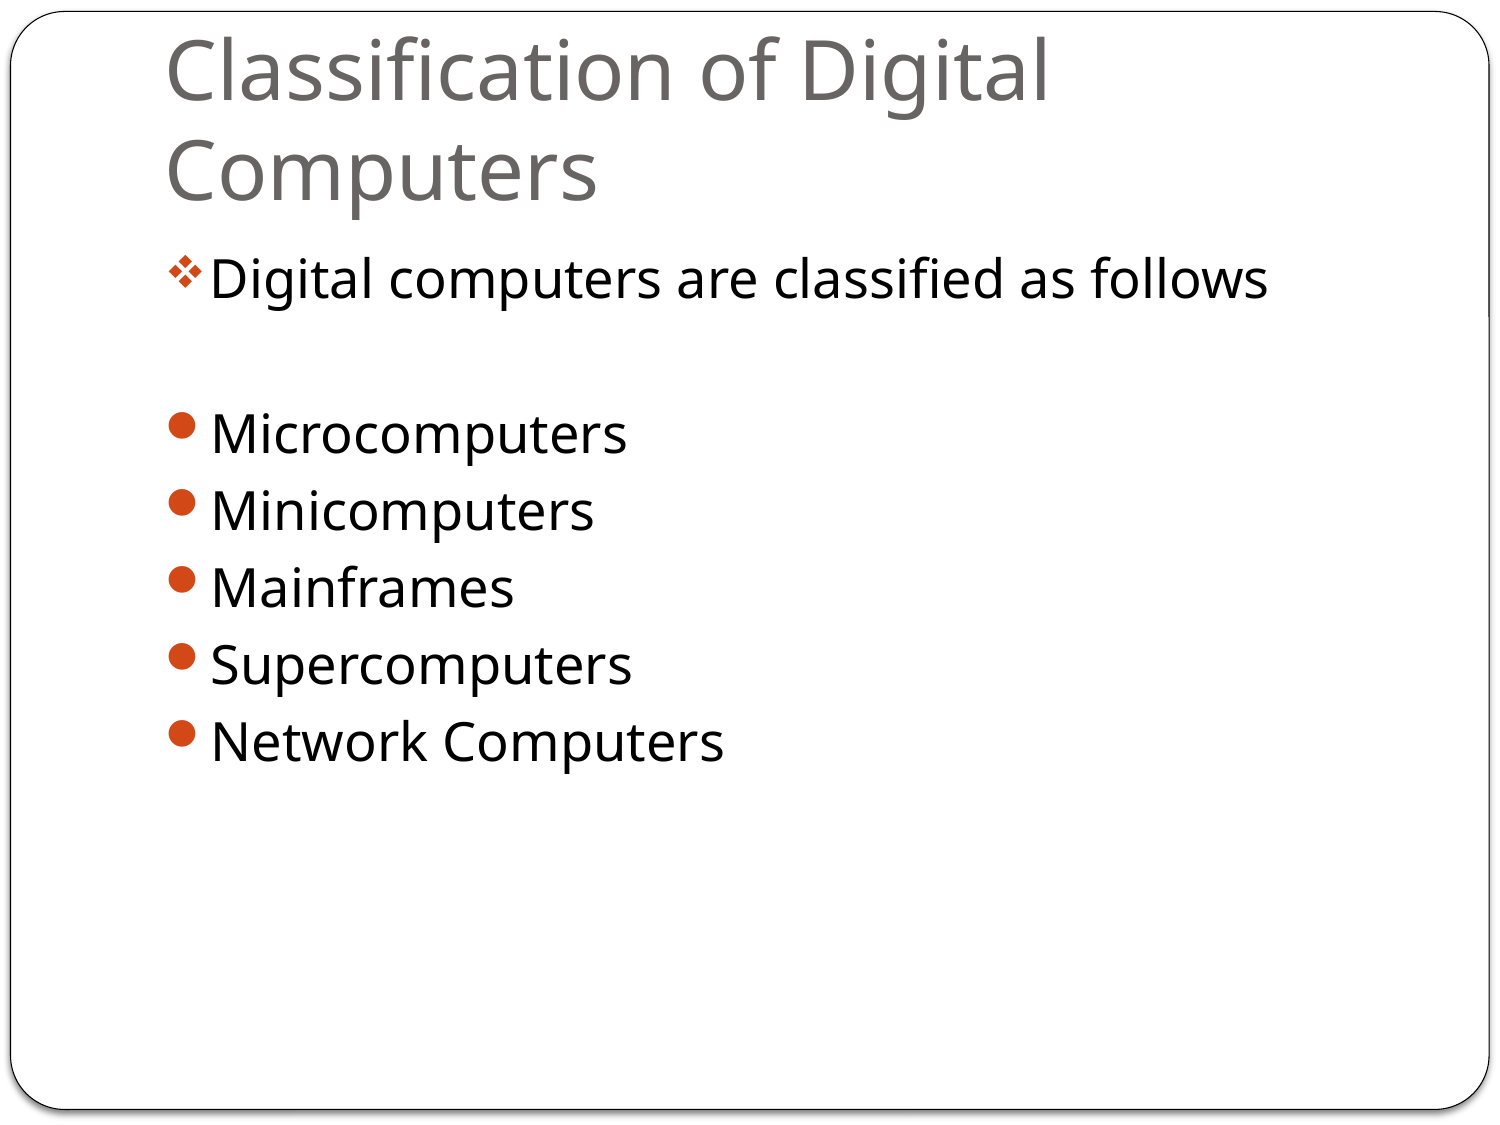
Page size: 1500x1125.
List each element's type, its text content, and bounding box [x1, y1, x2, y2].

title Classification of Digital Computers [150, 45, 1425, 233]
list Digital computers are classified as follows Microcomputers Minicomputers Mainframes Supercomputers Network Computers [150, 237, 1425, 988]
